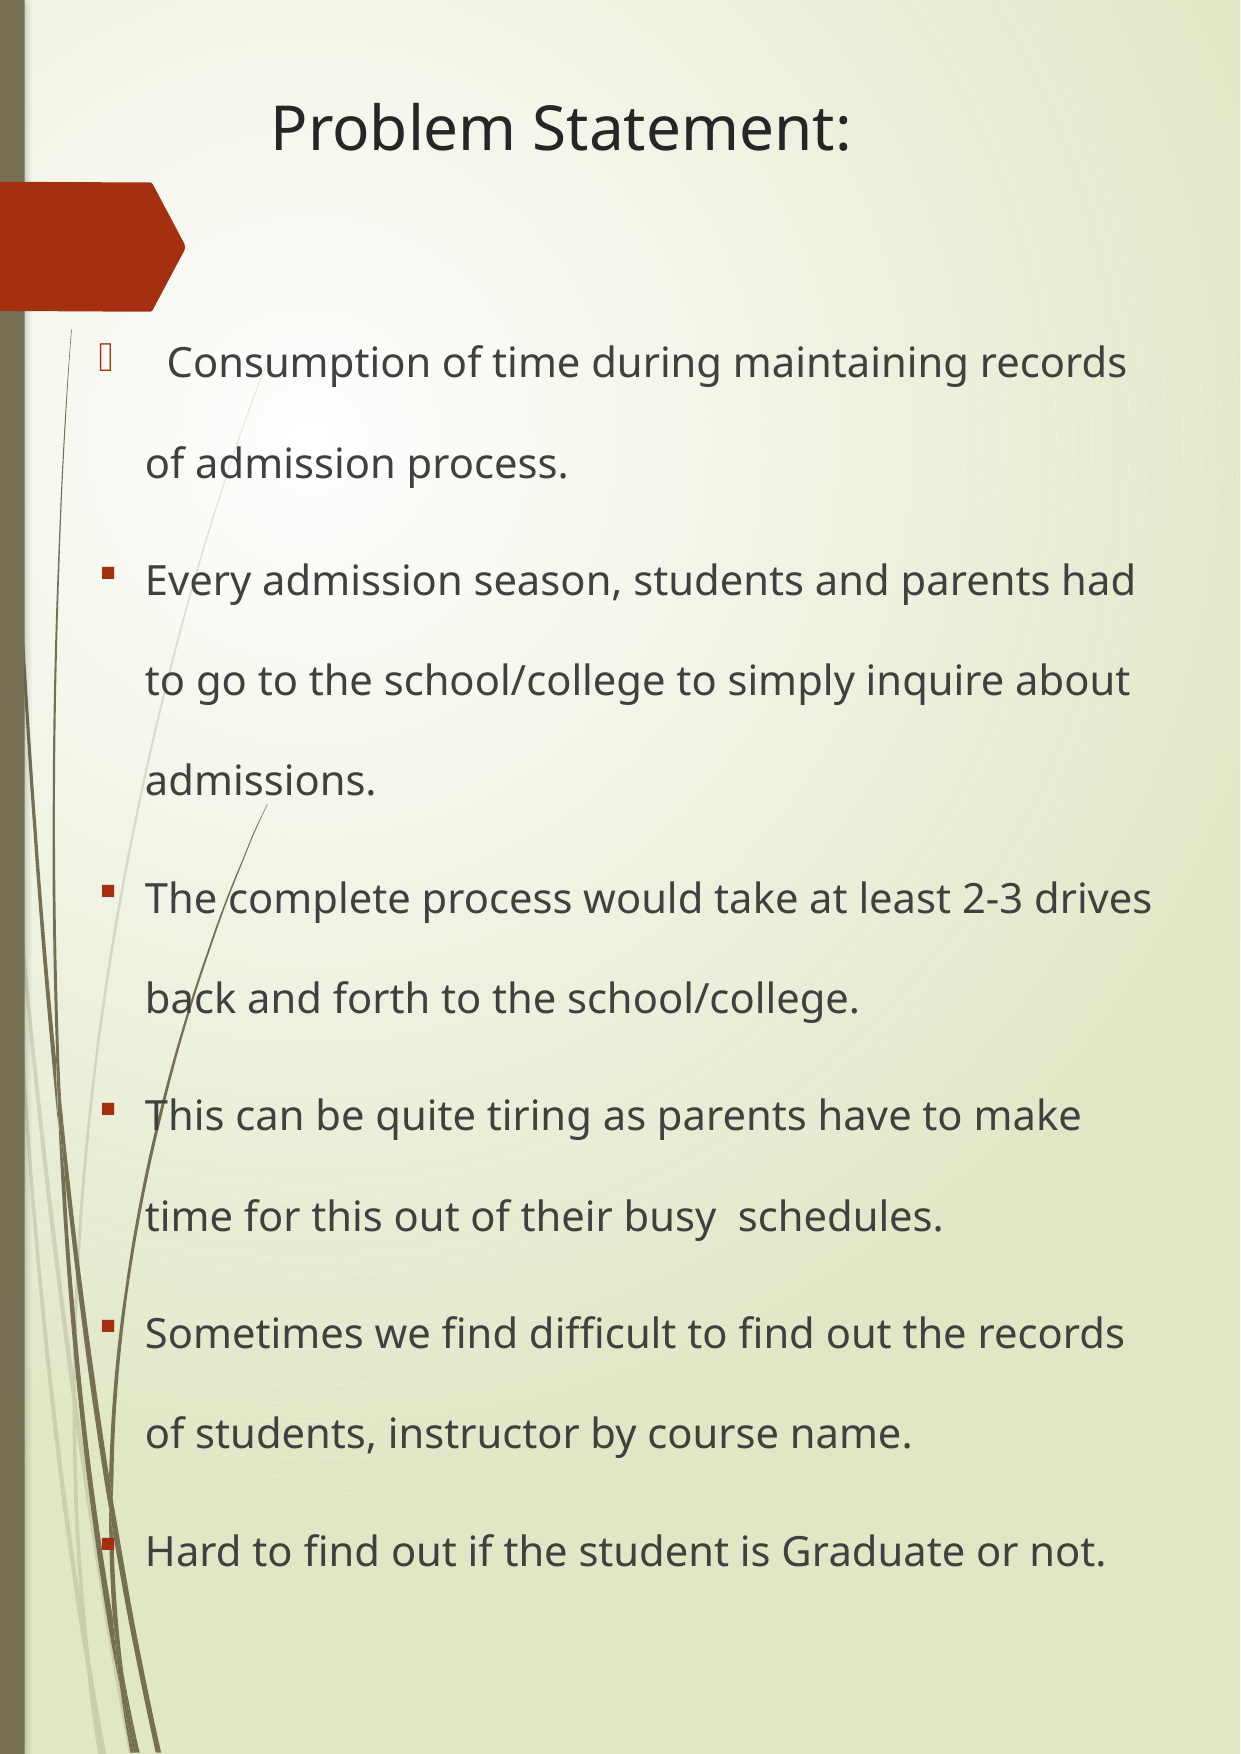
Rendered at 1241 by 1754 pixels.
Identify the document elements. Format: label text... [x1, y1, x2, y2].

list Consumption of time during maintaining records of admission process. Every admission season, students and parents had to go to the school/college to simply inquire about admissions. The complete process would take at least 2-3 drives back and forth to the school/college. This can be quite tiring as parents have to make time for this out of their busy schedules. Sometimes we find difficult to find out the records of students, instructor by course name. Hard to find out if the student is Graduate or not. [83, 278, 1181, 1719]
title Problem Statement: [255, 80, 1060, 260]
